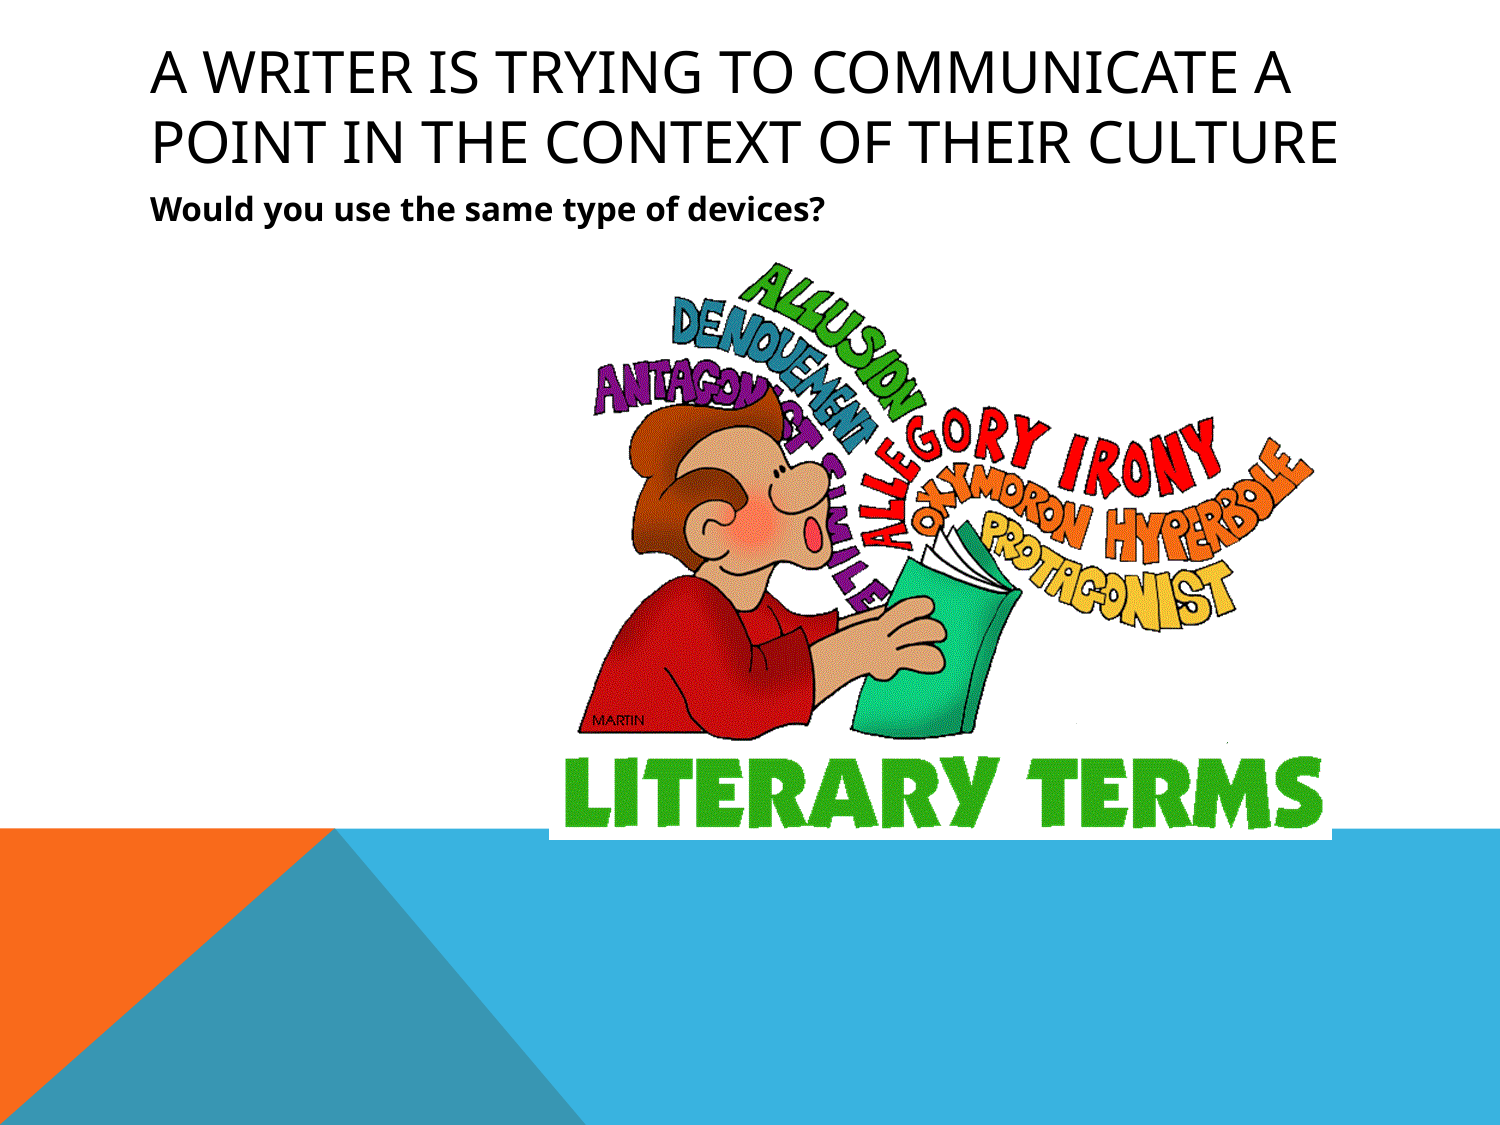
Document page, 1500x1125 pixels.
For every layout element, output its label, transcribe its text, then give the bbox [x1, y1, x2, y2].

list Would you use the same type of devices? [135, 180, 1369, 768]
title A writer is trying to communicate a point in the context of their culture [135, 60, 1369, 150]
picture [549, 237, 1333, 840]
